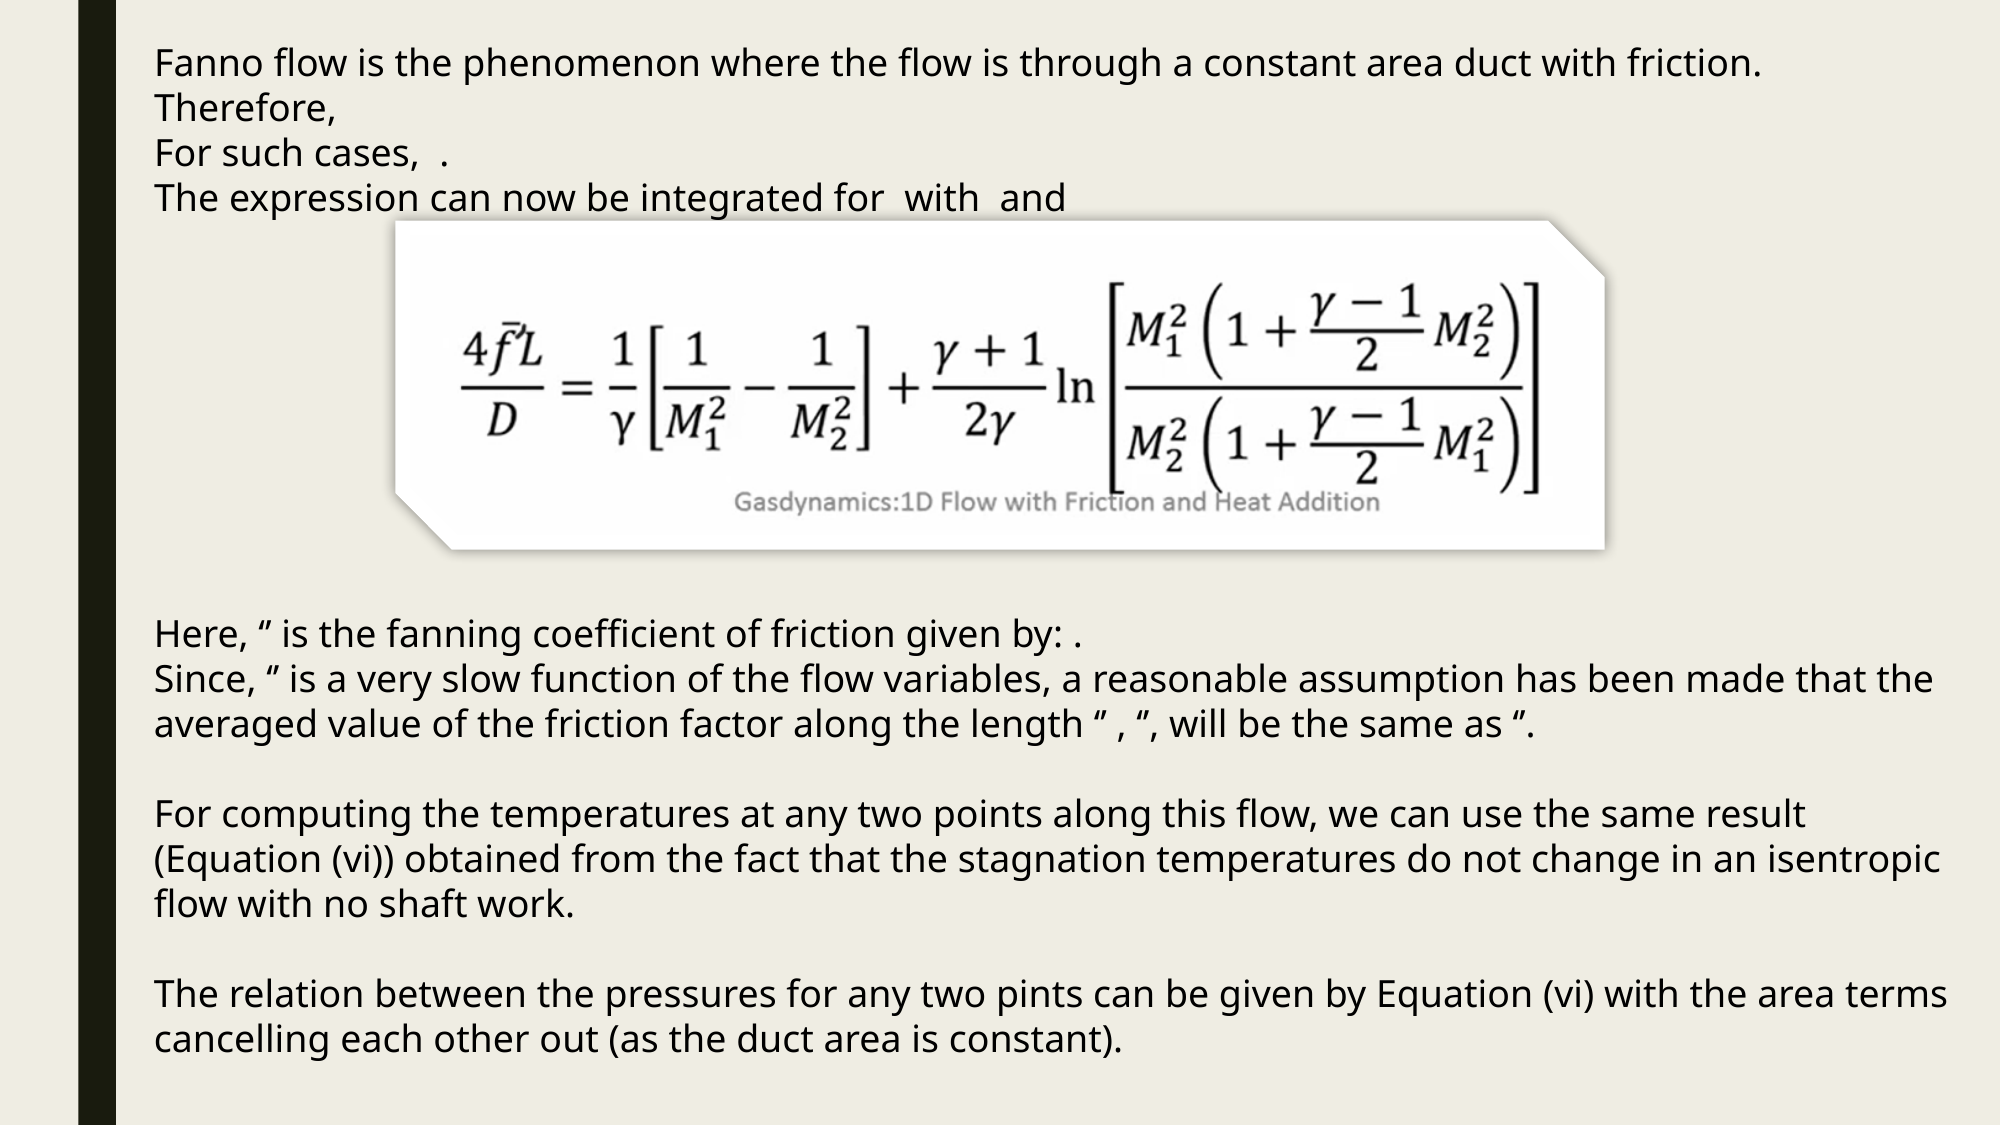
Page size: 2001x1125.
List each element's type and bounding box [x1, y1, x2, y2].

picture [402, 227, 1598, 543]
